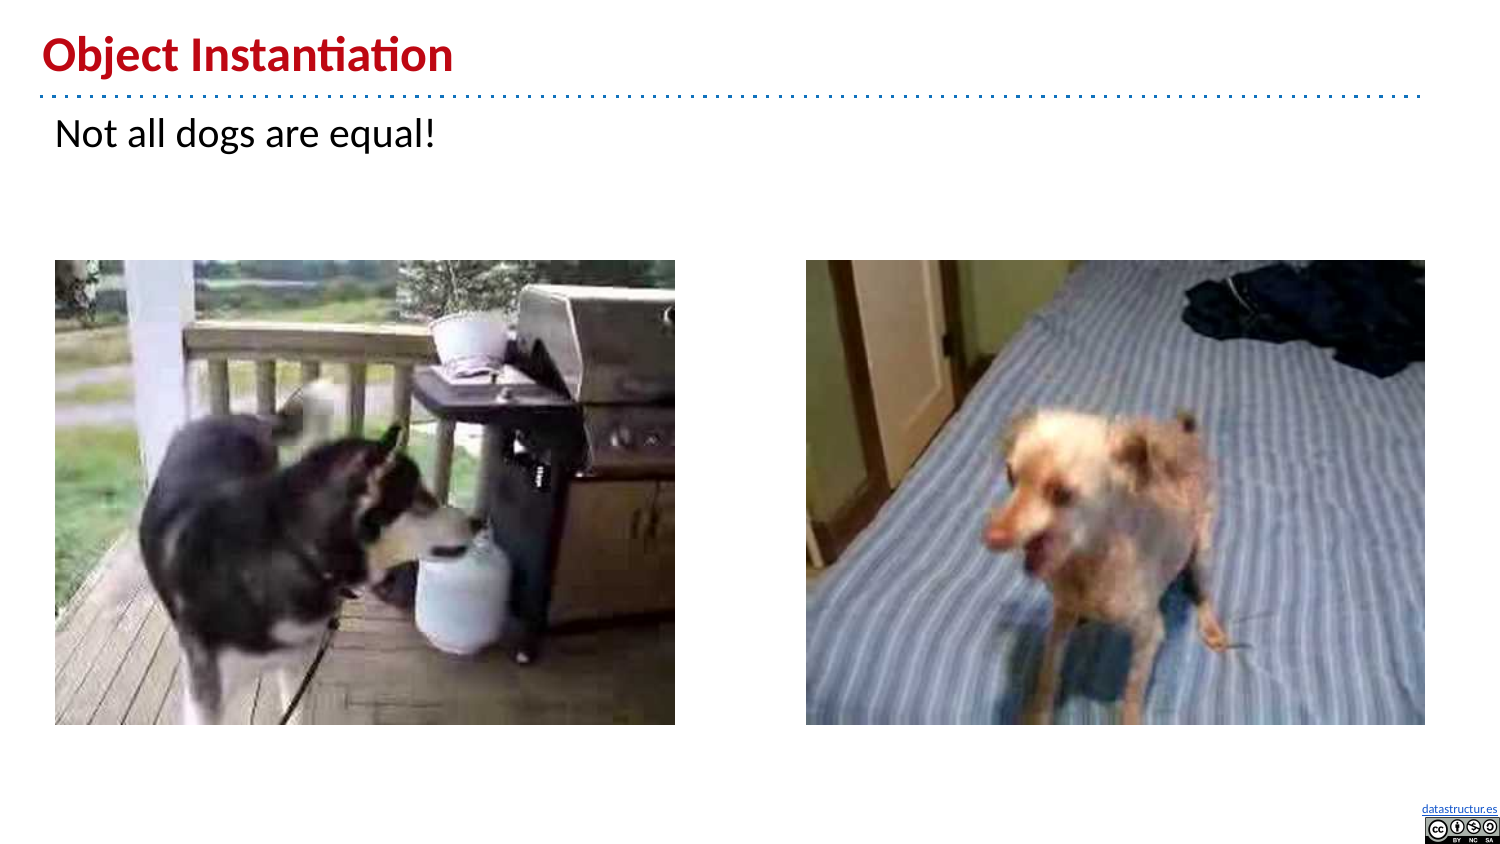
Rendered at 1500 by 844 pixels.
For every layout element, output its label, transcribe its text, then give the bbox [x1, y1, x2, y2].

title Object Instantiation [27, 15, 1378, 97]
picture [55, 259, 675, 725]
list Not all dogs are equal! [39, 91, 1425, 773]
picture [805, 259, 1426, 725]
picture [1425, 817, 1500, 844]
